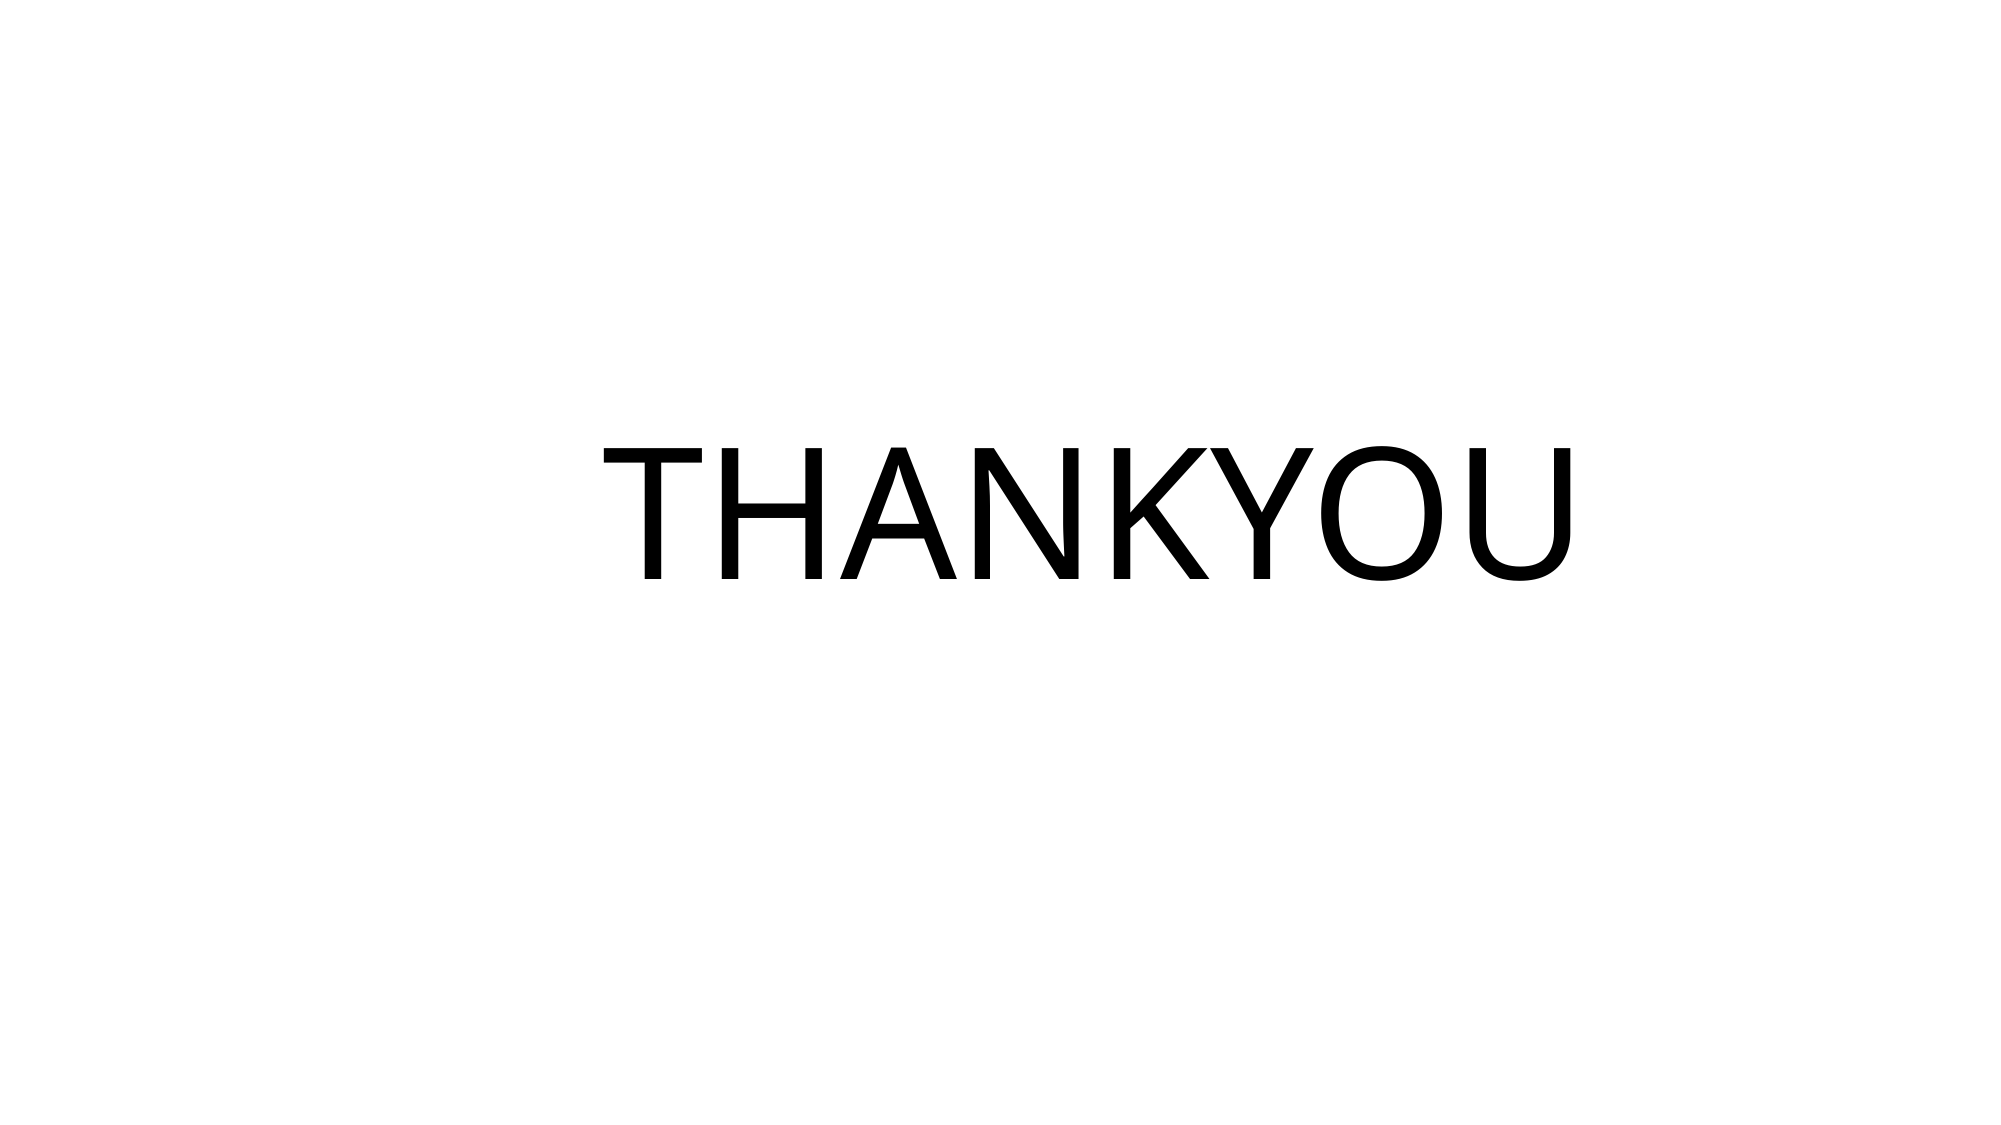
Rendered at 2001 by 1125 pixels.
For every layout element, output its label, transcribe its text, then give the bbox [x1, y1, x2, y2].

title THANKYOU [588, 158, 2000, 627]
